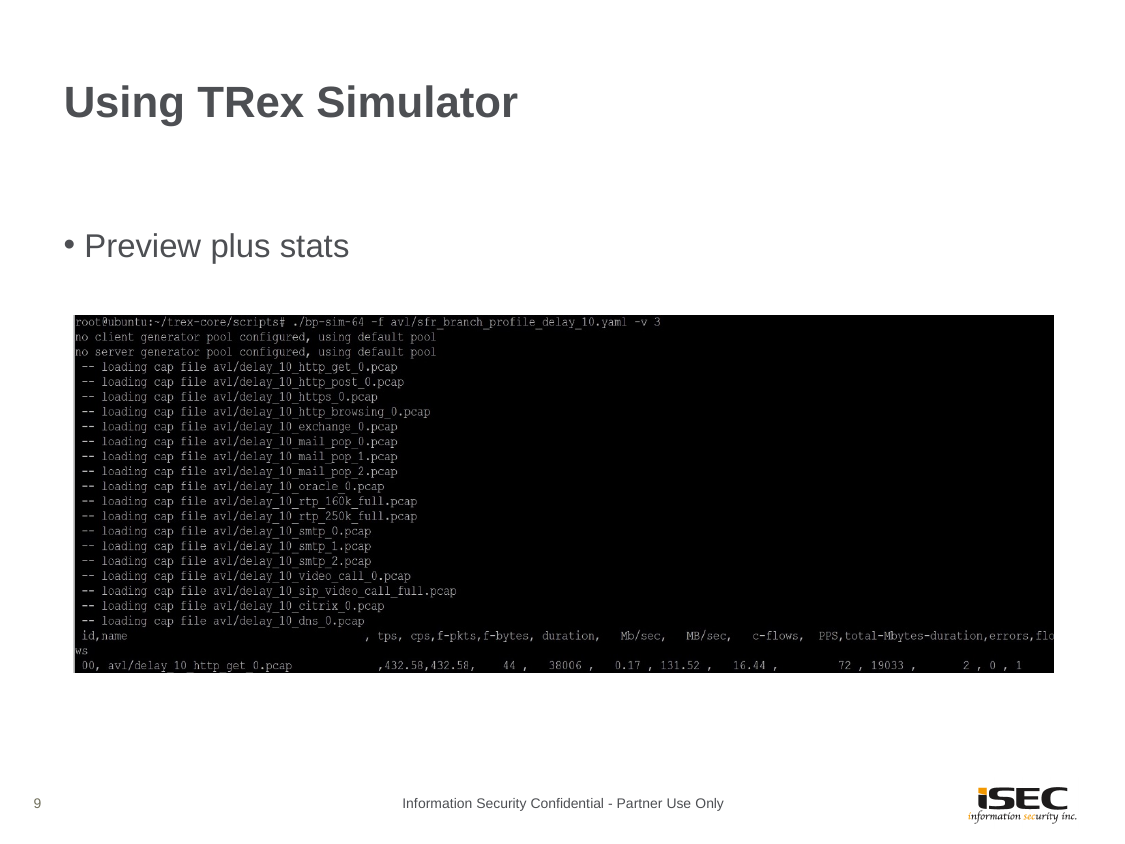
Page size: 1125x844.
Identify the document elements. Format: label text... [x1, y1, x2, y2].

picture [72, 315, 1054, 673]
slide_number 9 [0, 780, 57, 826]
picture [966, 777, 1079, 829]
title Using TRex Simulator [48, 47, 1079, 153]
list Preview plus stats [48, 217, 1079, 757]
